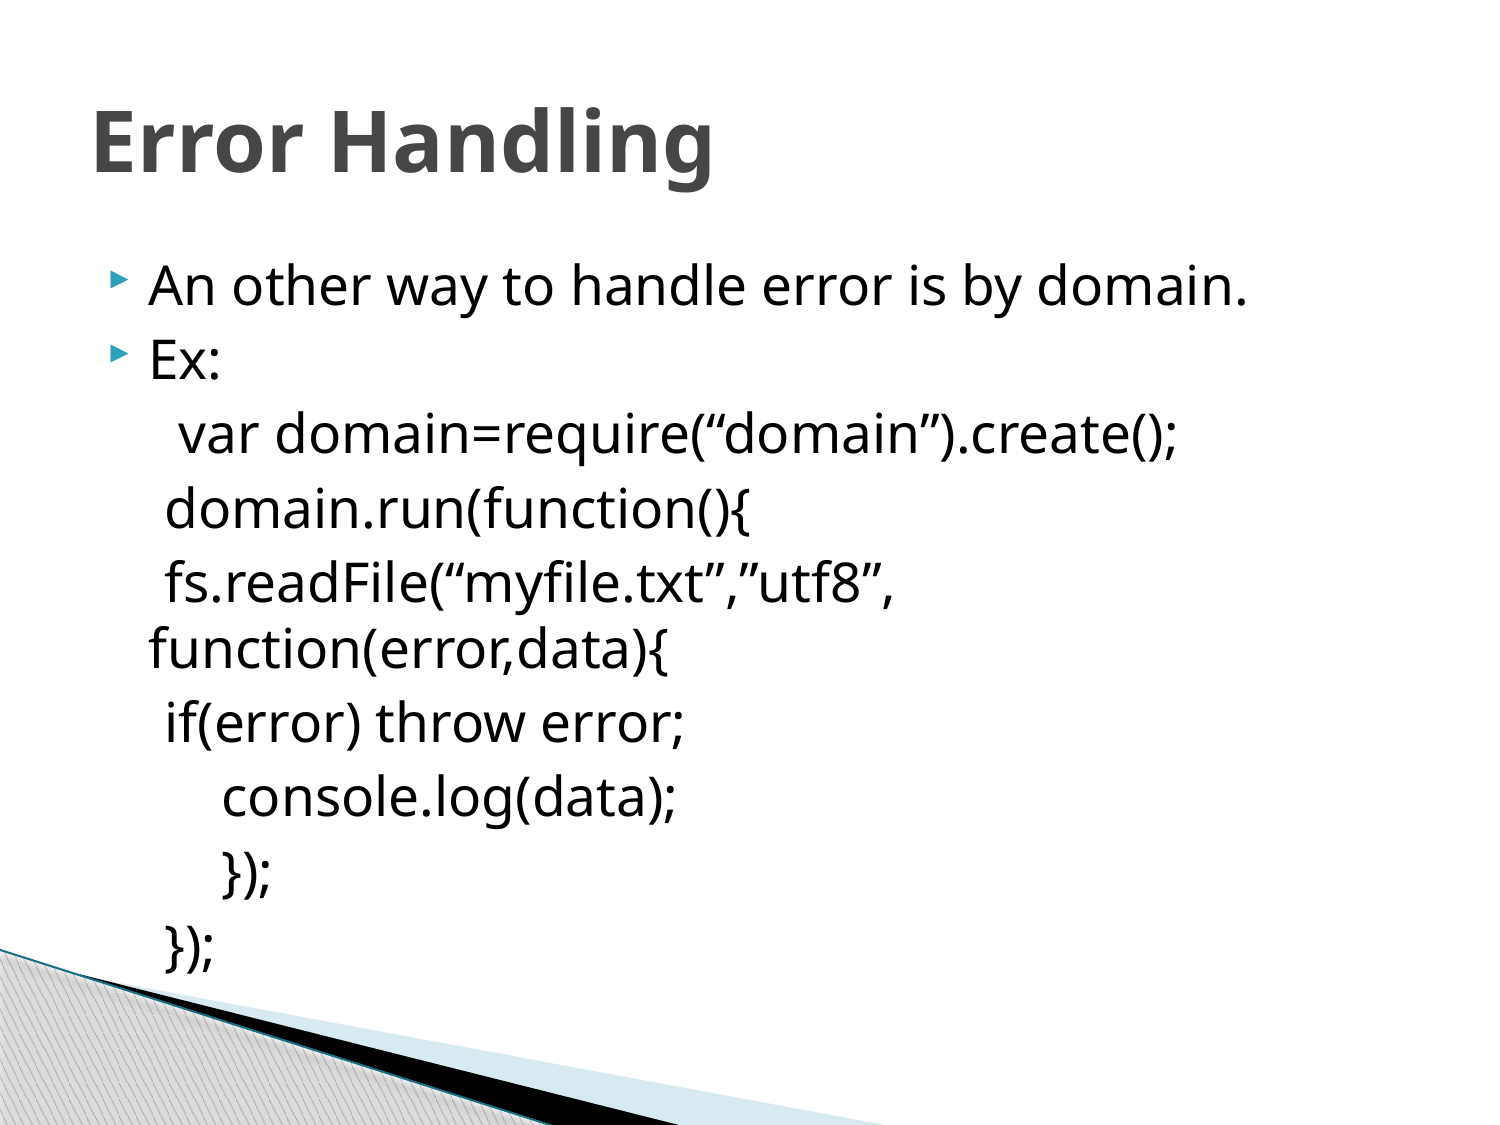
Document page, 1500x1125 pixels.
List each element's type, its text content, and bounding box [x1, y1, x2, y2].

list An other way to handle error is by domain. Ex: var domain=require(“domain”).create(); domain.run(function(){ fs.readFile(“myfile.txt”,”utf8”, function(error,data){ if(error) throw error; console.log(data); }); }); [75, 243, 1425, 986]
title Error Handling [75, 45, 1425, 233]
